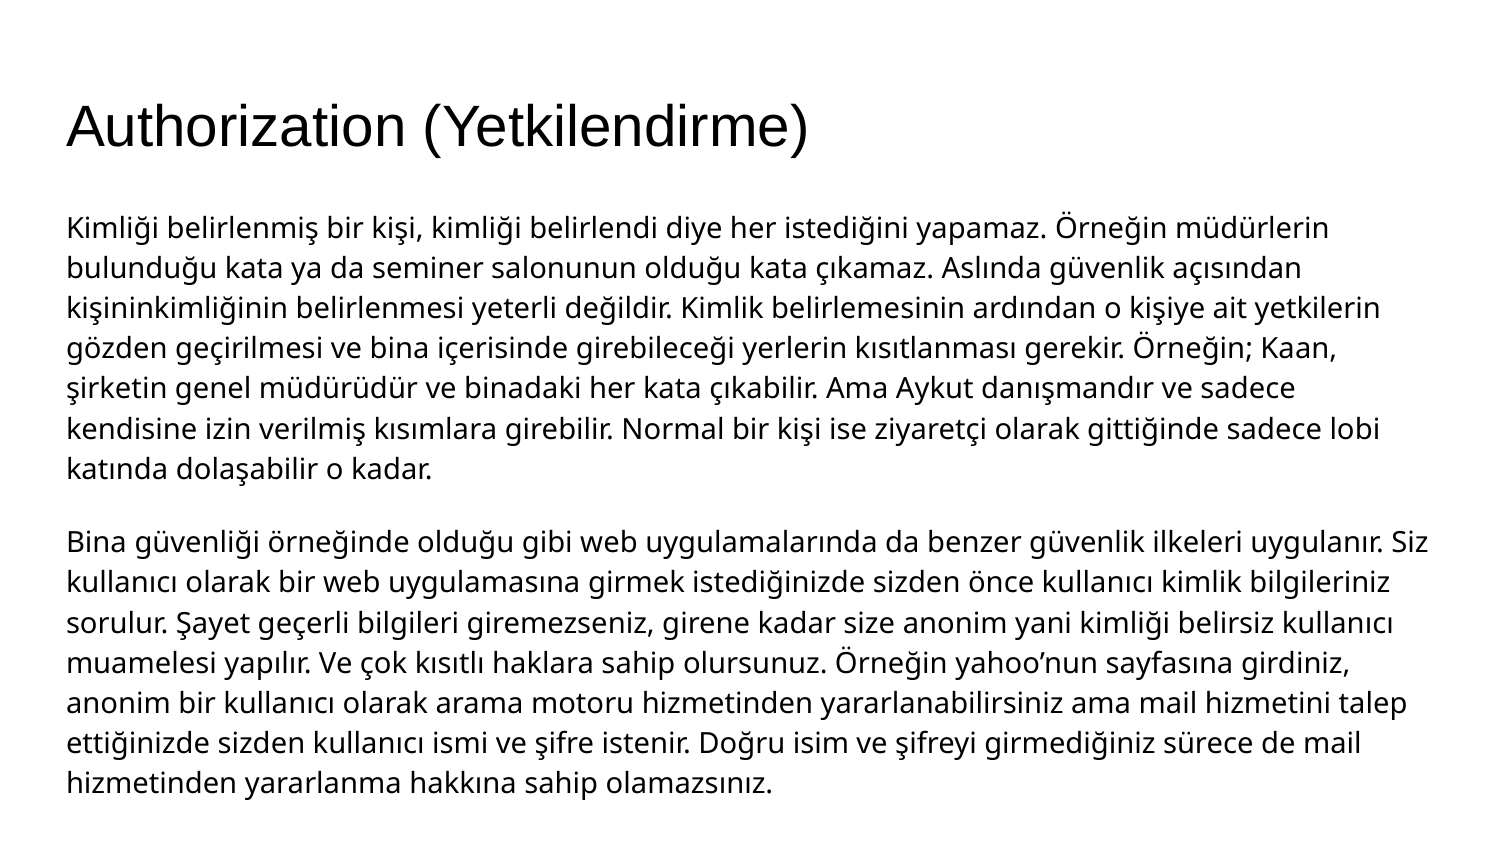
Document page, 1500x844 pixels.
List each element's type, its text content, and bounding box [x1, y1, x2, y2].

list Kimliği belirlenmiş bir kişi, kimliği belirlendi diye her istediğini yapamaz. Örneğin müdürlerin bulunduğu kata ya da seminer salonunun olduğu kata çıkamaz. Aslında güvenlik açısından kişininkimliğinin belirlenmesi yeterli değildir. Kimlik belirlemesinin ardından o kişiye ait yetkilerin gözden geçirilmesi ve bina içerisinde girebileceği yerlerin kısıtlanması gerekir. Örneğin; Kaan, şirketin genel müdürüdür ve binadaki her kata çıkabilir. Ama Aykut danışmandır ve sadece kendisine izin verilmiş kısımlara girebilir. Normal bir kişi ise ziyaretçi olarak gittiğinde sadece lobi katında dolaşabilir o kadar. Bina güvenliği örneğinde olduğu gibi web uygulamalarında da benzer güvenlik ilkeleri uygulanır. Siz kullanıcı olarak bir web uygulamasına girmek istediğinizde sizden önce kullanıcı kimlik bilgileriniz sorulur. Şayet geçerli bilgileri giremezseniz, girene kadar size anonim yani kimliği belirsiz kullanıcı muamelesi yapılır. Ve çok kısıtlı haklara sahip olursunuz. Örneğin yahoo’nun sayfasına girdiniz, anonim bir kullanıcı olarak arama motoru hizmetinden yararlanabilirsiniz ama mail hizmetini talep ettiğinizde sizden kullanıcı ismi ve şifre istenir. Doğru isim ve şifreyi girmediğiniz sürece de mail hizmetinden yararlanma hakkına sahip olamazsınız. [51, 189, 1449, 750]
title Authorization (Yetkilendirme) [51, 72, 1449, 167]
